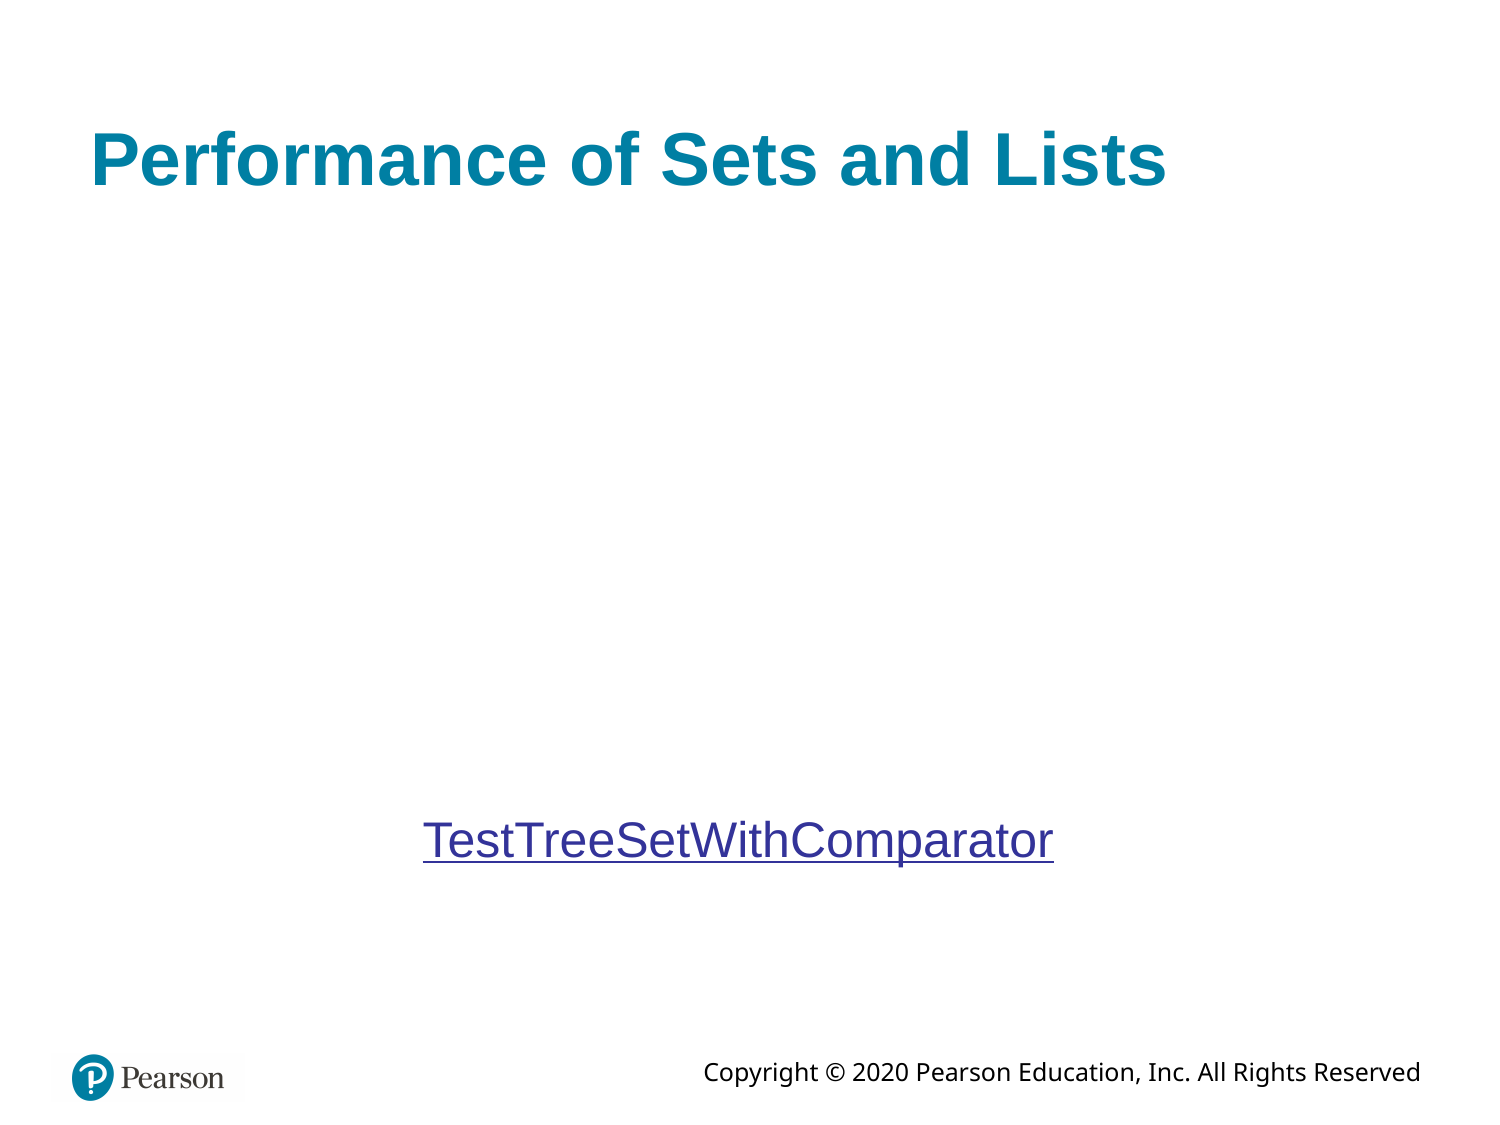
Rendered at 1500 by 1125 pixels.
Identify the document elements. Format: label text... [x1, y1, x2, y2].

list TestTreeSetWithComparator [378, 792, 1099, 886]
title Performance of Sets and Lists [75, 35, 1425, 216]
picture [51, 1053, 245, 1102]
